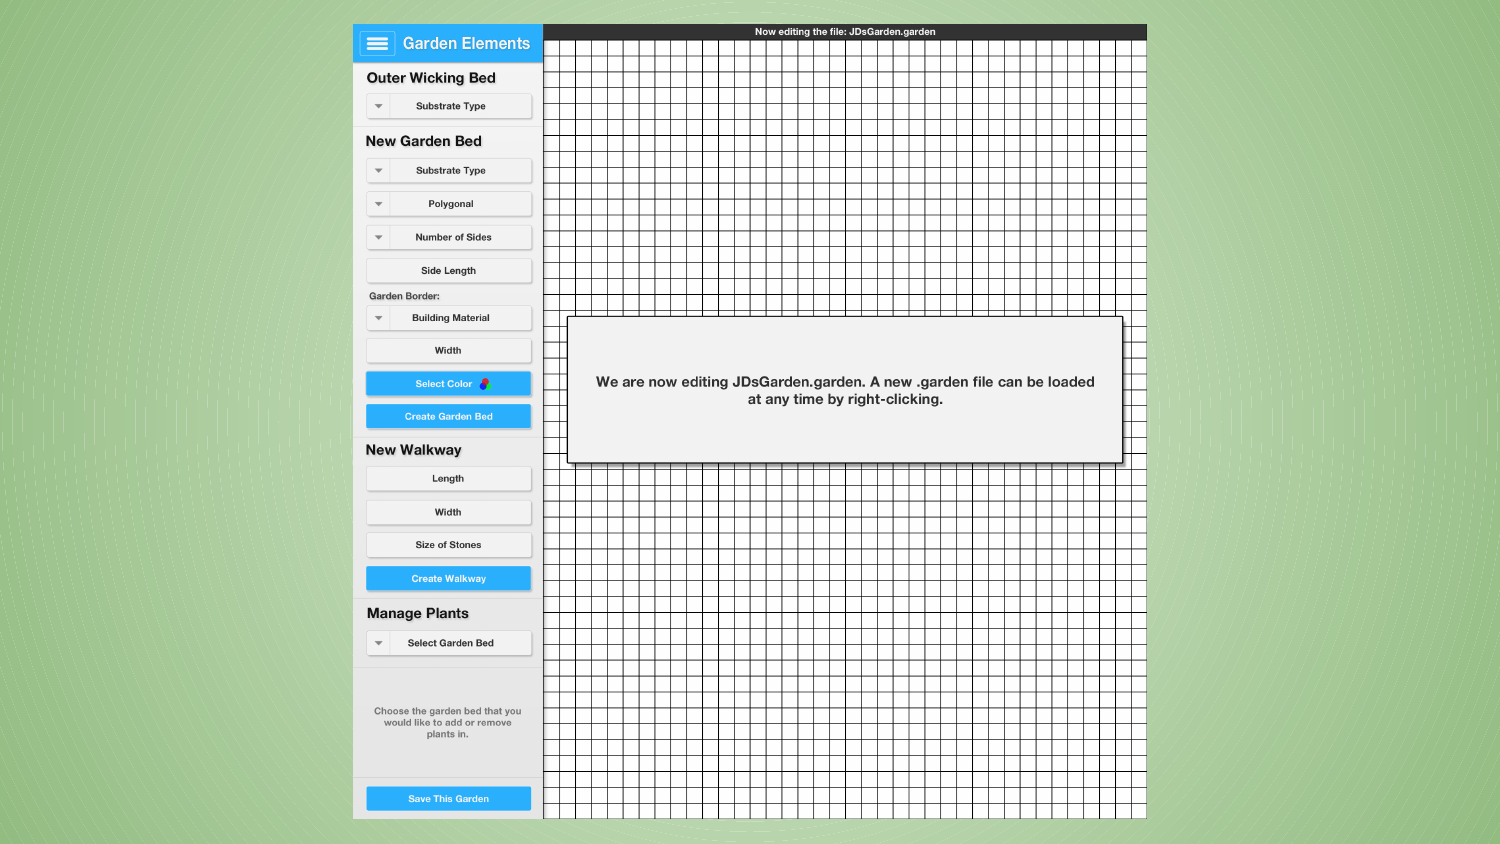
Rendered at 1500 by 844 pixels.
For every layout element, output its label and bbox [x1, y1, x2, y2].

picture [352, 24, 1148, 819]
